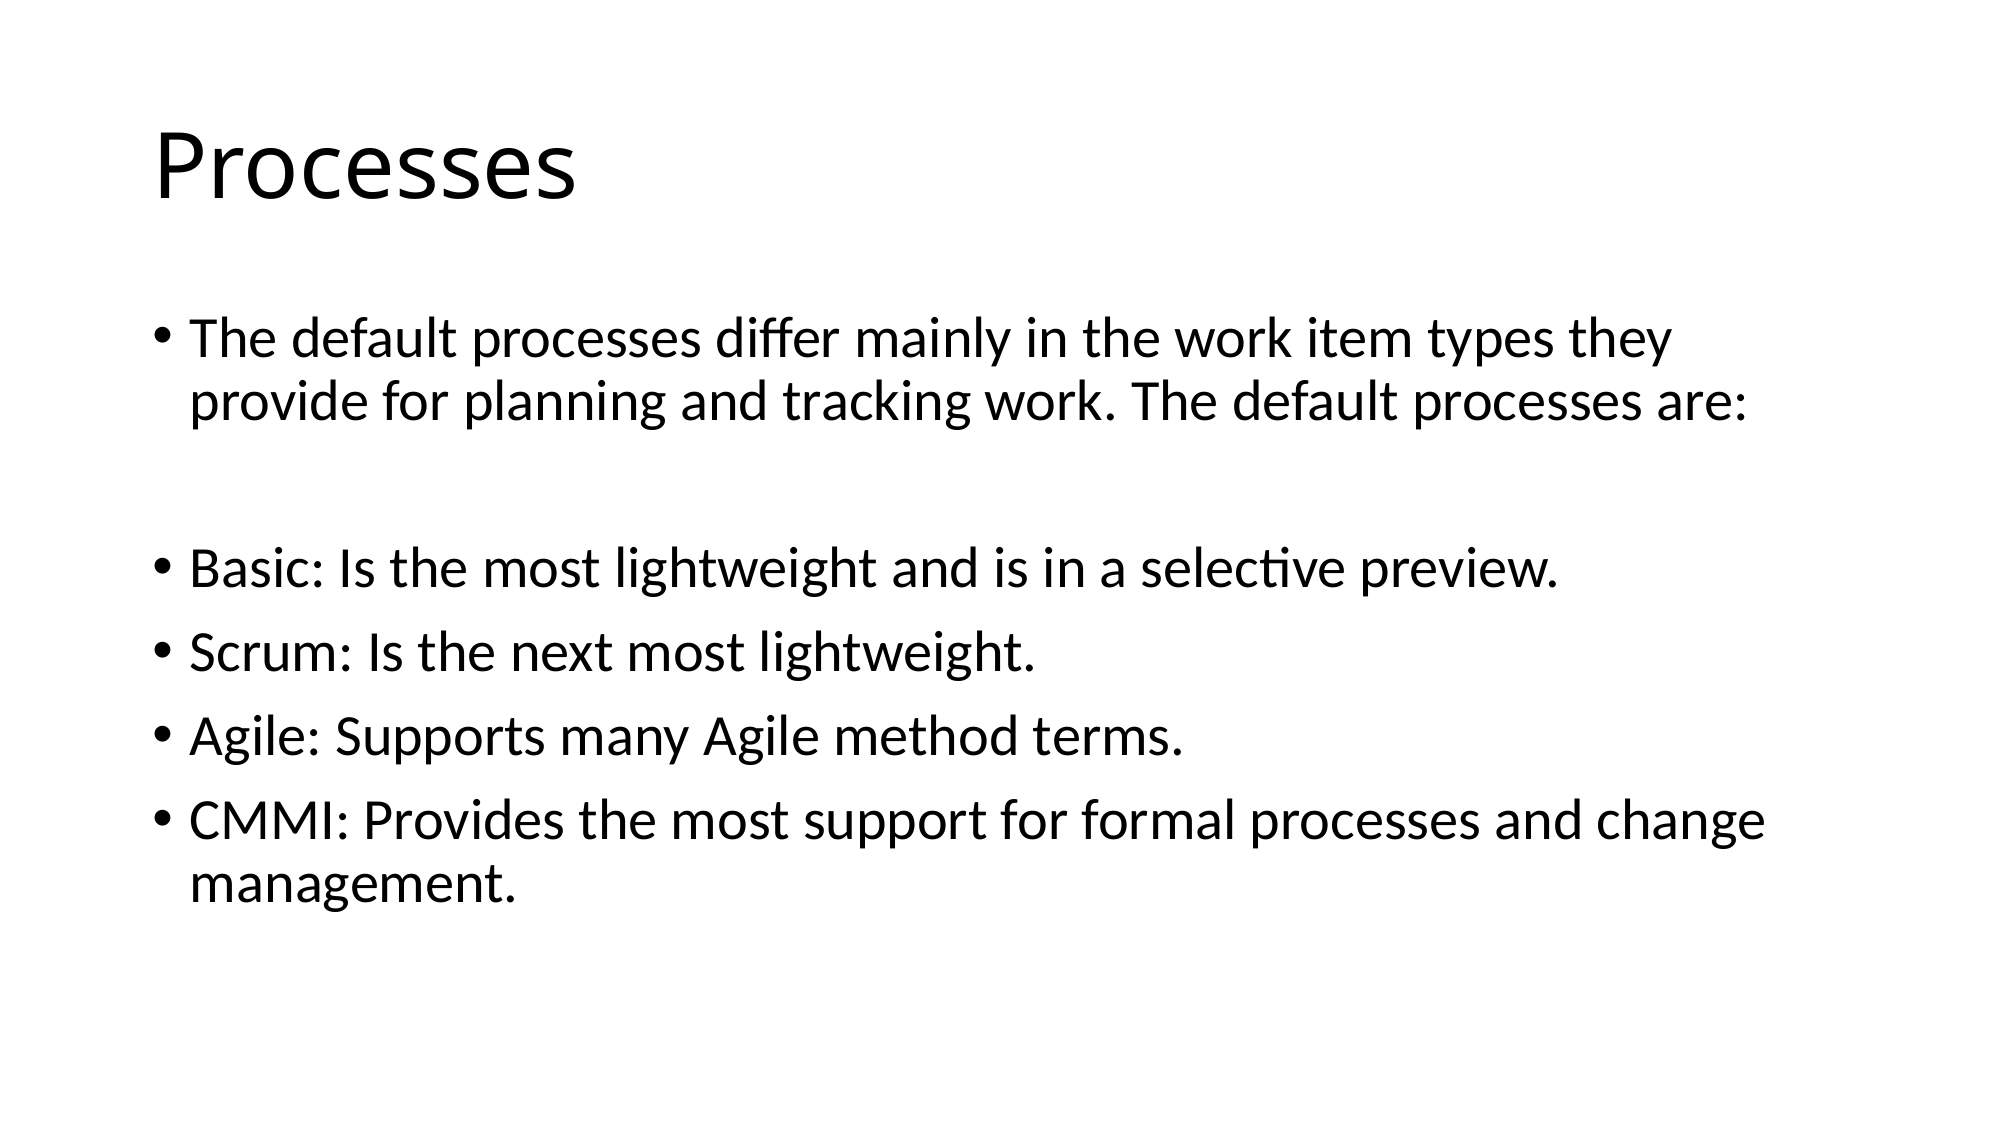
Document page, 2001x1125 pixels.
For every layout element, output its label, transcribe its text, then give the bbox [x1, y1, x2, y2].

list The default processes differ mainly in the work item types they provide for planning and tracking work. The default processes are: Basic: Is the most lightweight and is in a selective preview. Scrum: Is the next most lightweight. Agile: Supports many Agile method terms. CMMI: Provides the most support for formal processes and change management. [137, 299, 1863, 1014]
title Processes [137, 59, 1863, 278]
